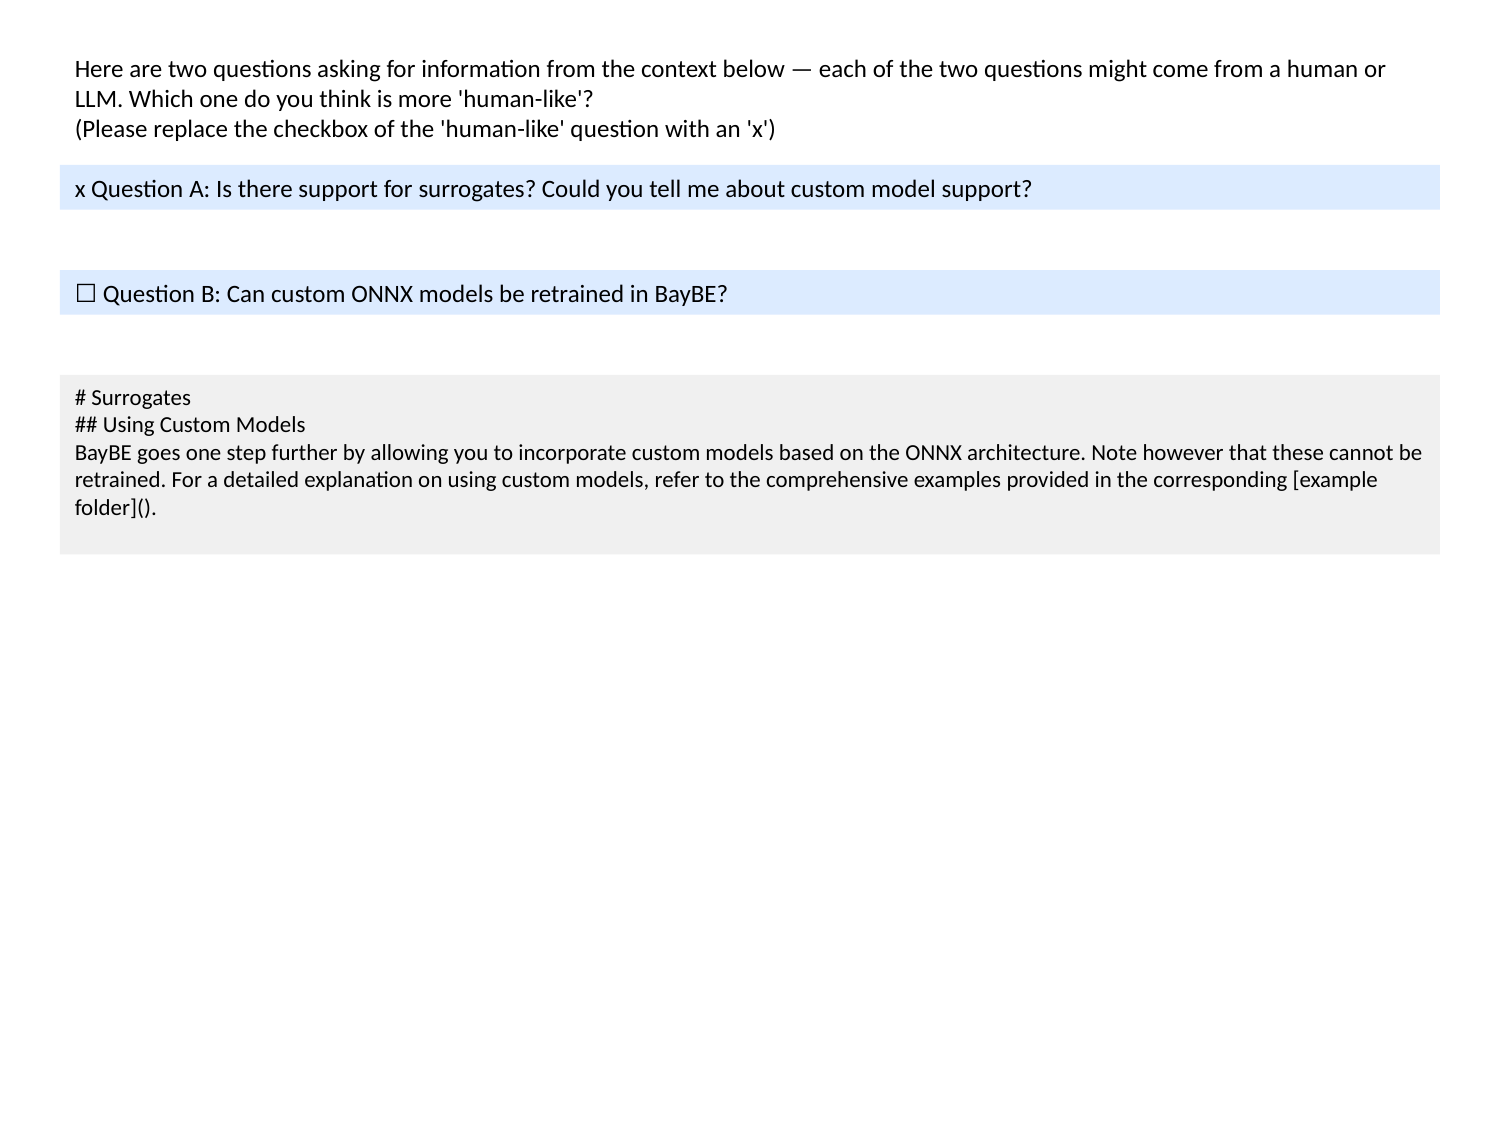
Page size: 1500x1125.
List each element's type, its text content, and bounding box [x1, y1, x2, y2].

text_box ☐ Question B: Can custom ONNX models be retrained in BayBE? [59, 270, 1440, 315]
text_box Here are two questions asking for information from the context below — each of the two questions might come from a human or LLM. Which one do you think is more 'human-like'? (Please replace the checkbox of the 'human-like' question with an 'x') [59, 45, 1440, 150]
text_box # Surrogates ## Using Custom Models BayBE goes one step further by allowing you to incorporate custom models based on the ONNX architecture. Note however that these cannot be retrained. For a detailed explanation on using custom models, refer to the comprehensive examples provided in the corresponding [example folder](). [59, 374, 1440, 555]
text_box x Question A: Is there support for surrogates? Could you tell me about custom model support? [59, 164, 1440, 210]
